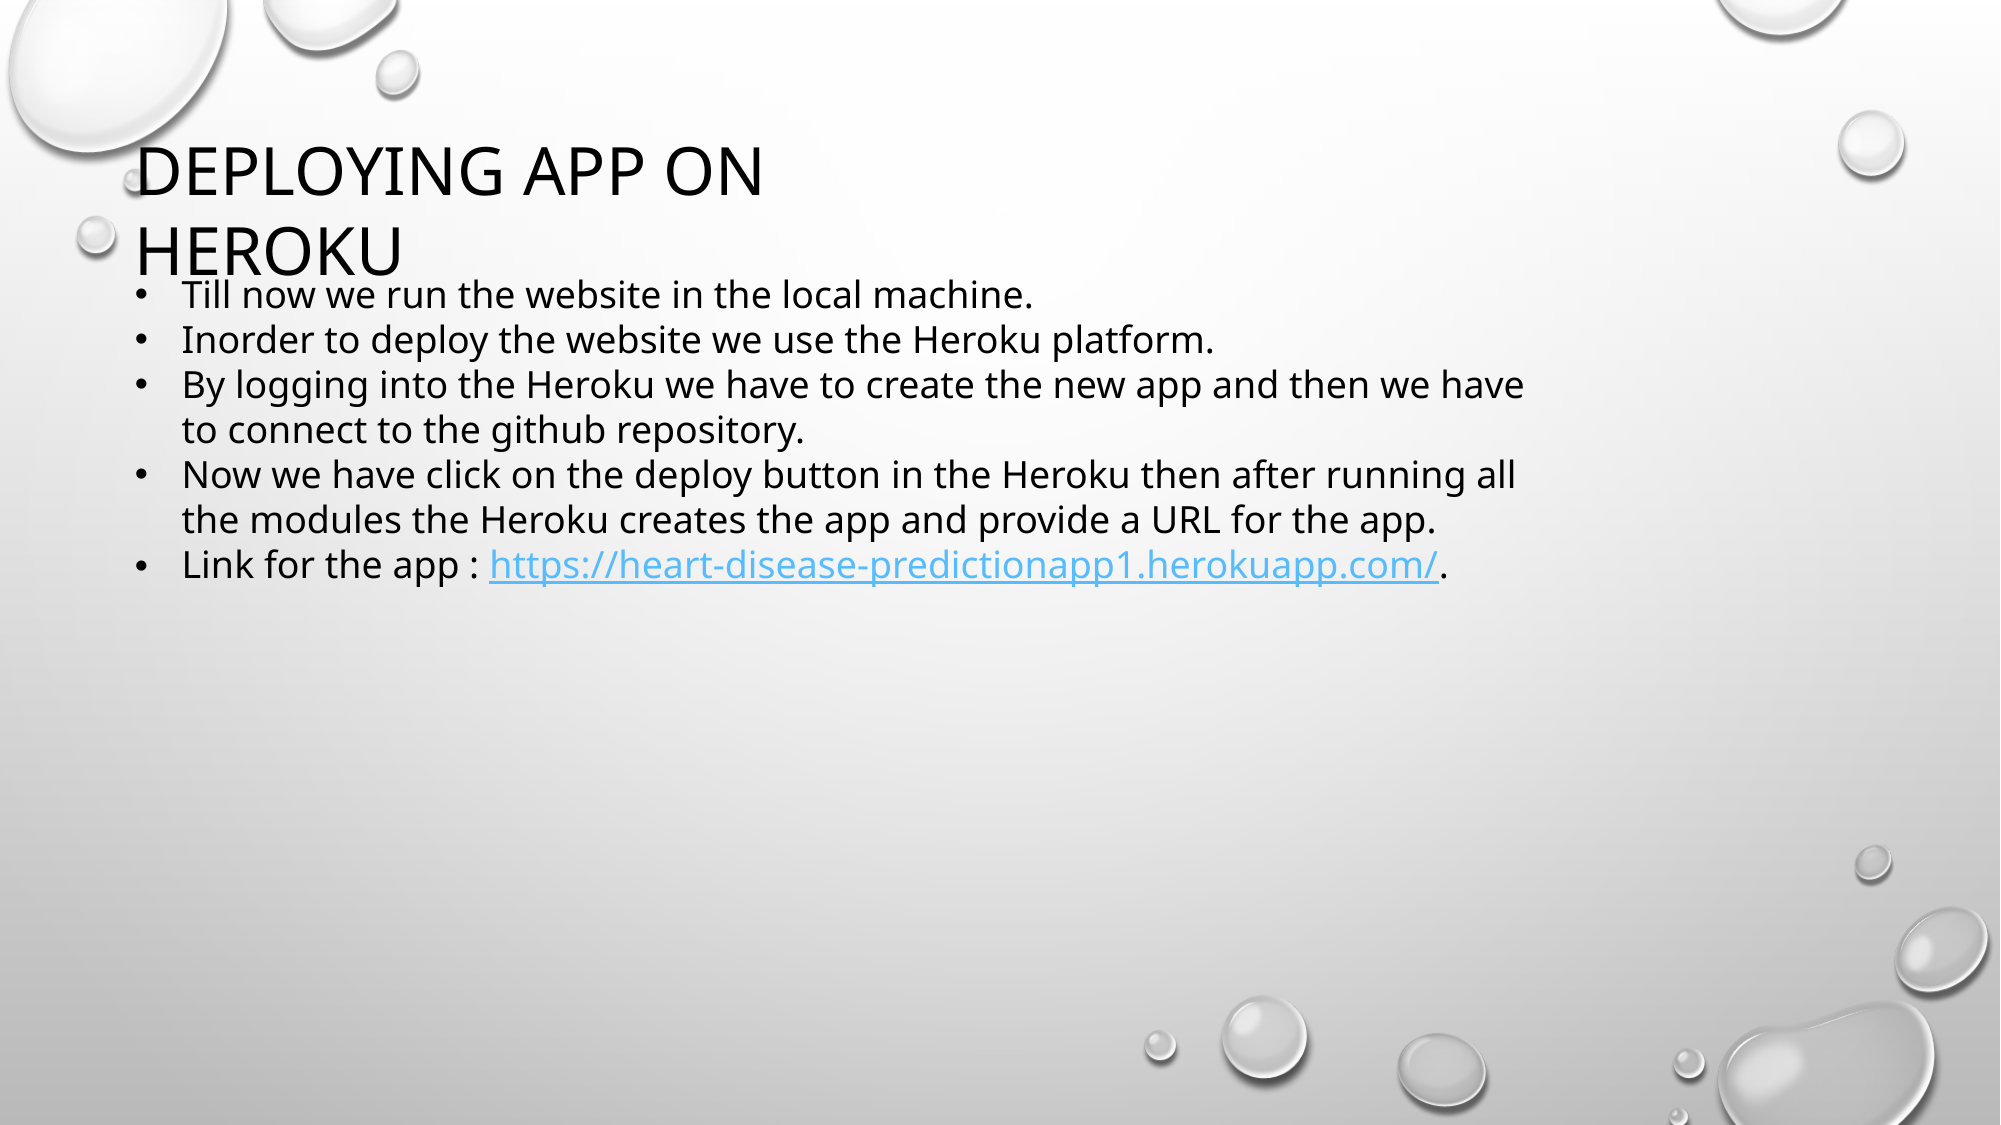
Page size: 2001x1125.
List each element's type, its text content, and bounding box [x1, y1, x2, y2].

text_box Till now we run the website in the local machine. Inorder to deploy the website we use the Heroku platform. By logging into the Heroku we have to create the new app and then we have to connect to the github repository. Now we have click on the deploy button in the Heroku then after running all the modules the Heroku creates the app and provide a URL for the app. Link for the app : https://heart-disease-predictionapp1.herokuapp.com/. [120, 263, 1559, 599]
picture [0, 0, 2000, 1125]
text_box DEPLOYING APP ON HEROKU [120, 121, 1067, 263]
